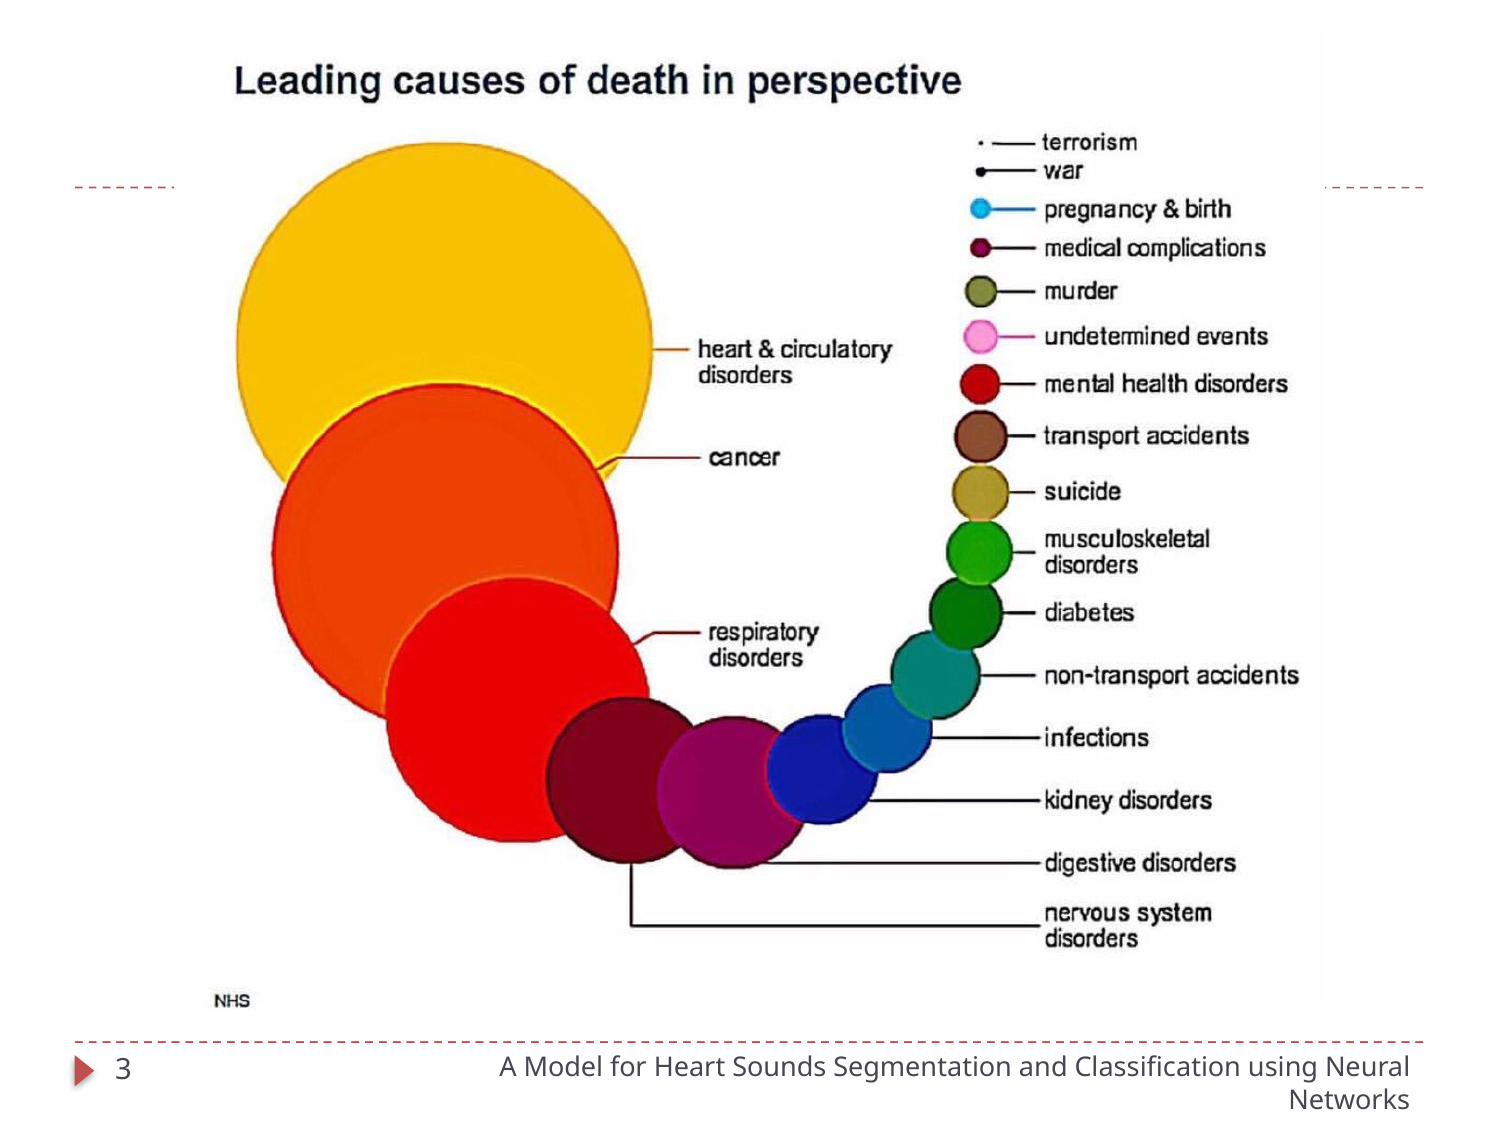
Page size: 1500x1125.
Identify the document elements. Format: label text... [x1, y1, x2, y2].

text_box <number> [100, 1042, 426, 1103]
picture [174, 29, 1326, 1038]
text_box A Model for Heart Sounds Segmentation and Classification using Neural Networks [475, 1042, 1425, 1113]
